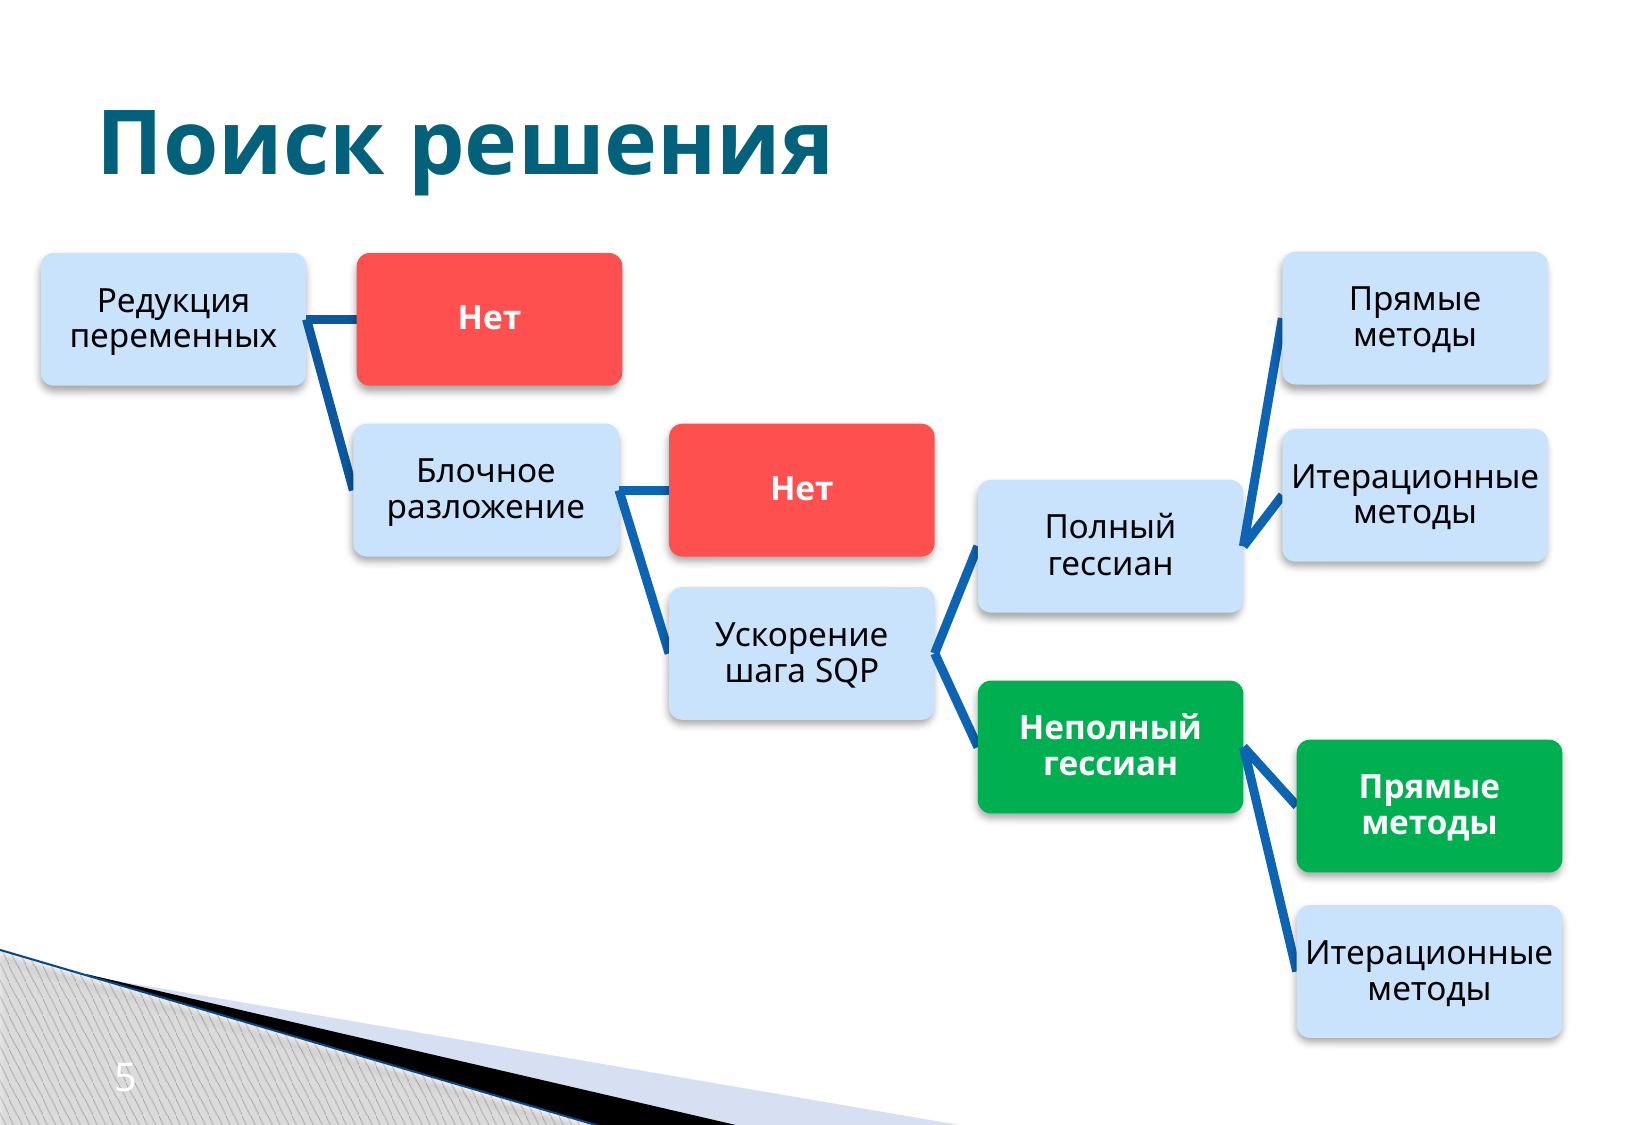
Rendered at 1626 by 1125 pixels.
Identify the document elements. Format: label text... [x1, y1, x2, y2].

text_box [0, 136, 1625, 1125]
title Поиск решения [81, 45, 1544, 136]
